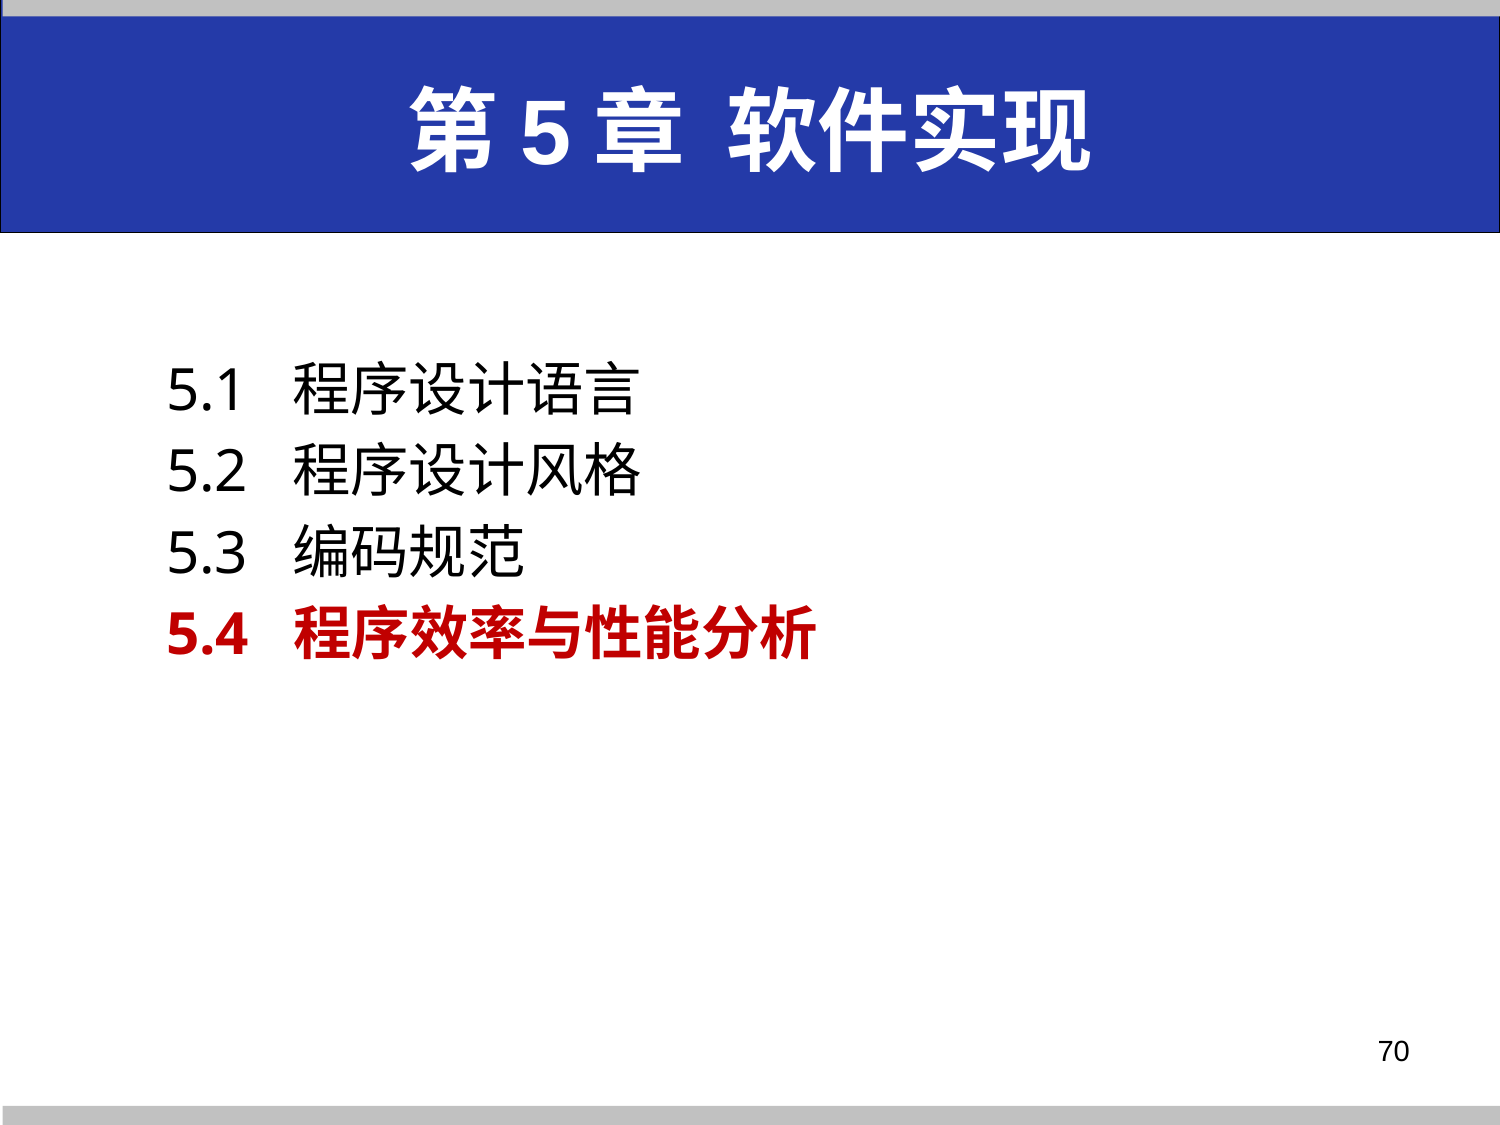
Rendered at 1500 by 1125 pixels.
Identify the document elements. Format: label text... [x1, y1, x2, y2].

list 5.1 程序设计语言 5.2 程序设计风格 5.3 编码规范 5.4 程序效率与性能分析 [74, 262, 1426, 1006]
slide_number 70 [1074, 1024, 1426, 1103]
title 第5章 软件实现 [74, 34, 1426, 223]
